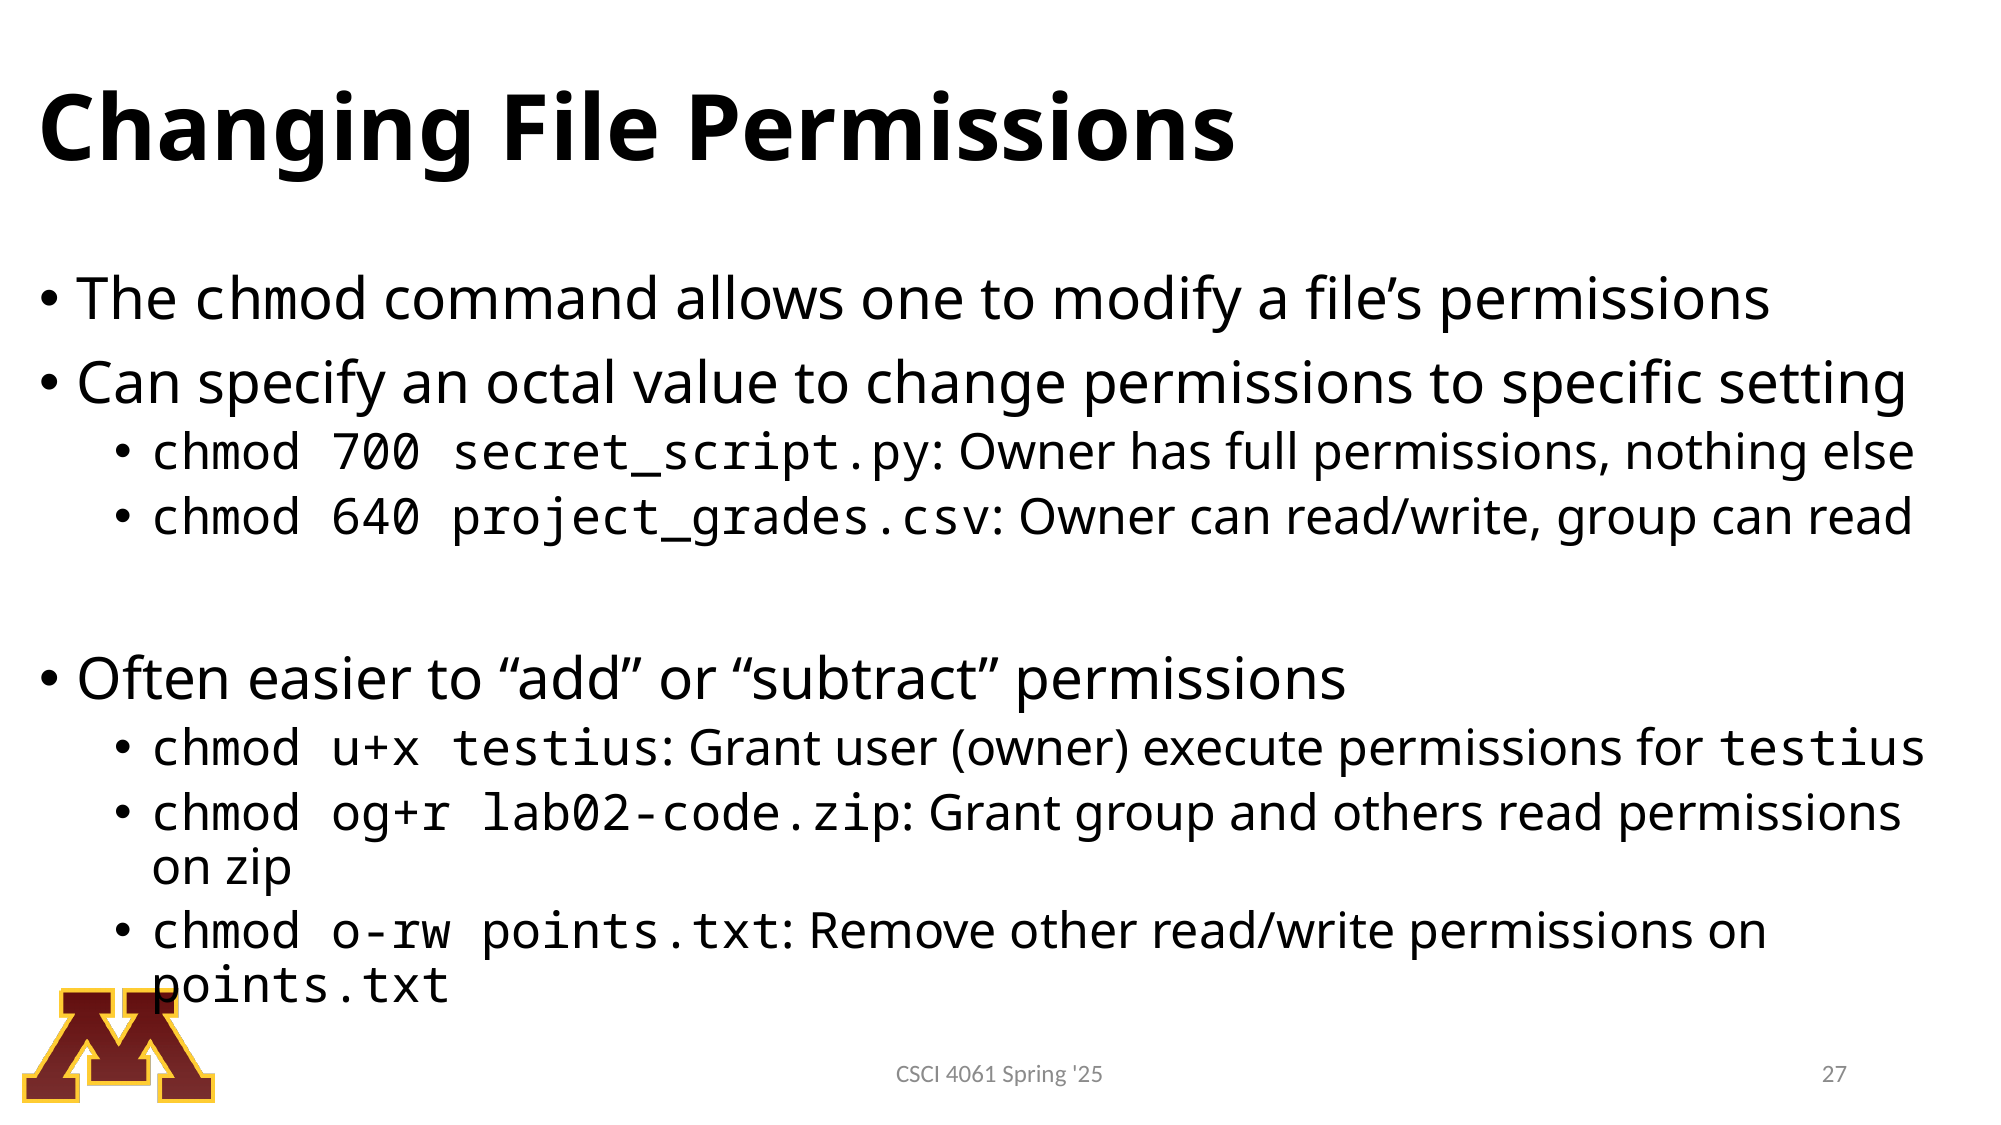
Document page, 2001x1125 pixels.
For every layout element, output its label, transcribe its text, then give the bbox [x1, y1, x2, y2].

title Changing File Permissions [22, 22, 1946, 240]
footer CSCI 4061 Spring '25 [662, 1042, 1338, 1103]
list The chmod command allows one to modify a file’s permissions Can specify an octal value to change permissions to specific setting chmod 700 secret_script.py: Owner has full permissions, nothing else chmod 640 project_grades.csv: Owner can read/write, group can read Often easier to “add” or “subtract” permissions chmod u+x testius: Grant user (owner) execute permissions for testius chmod og+r lab02-code.zip: Grant group and others read permissions on zip chmod o-rw points.txt: Remove other read/write permissions on points.txt [24, 261, 1946, 973]
slide_number 27 [1412, 1042, 1863, 1103]
picture [22, 988, 215, 1103]
